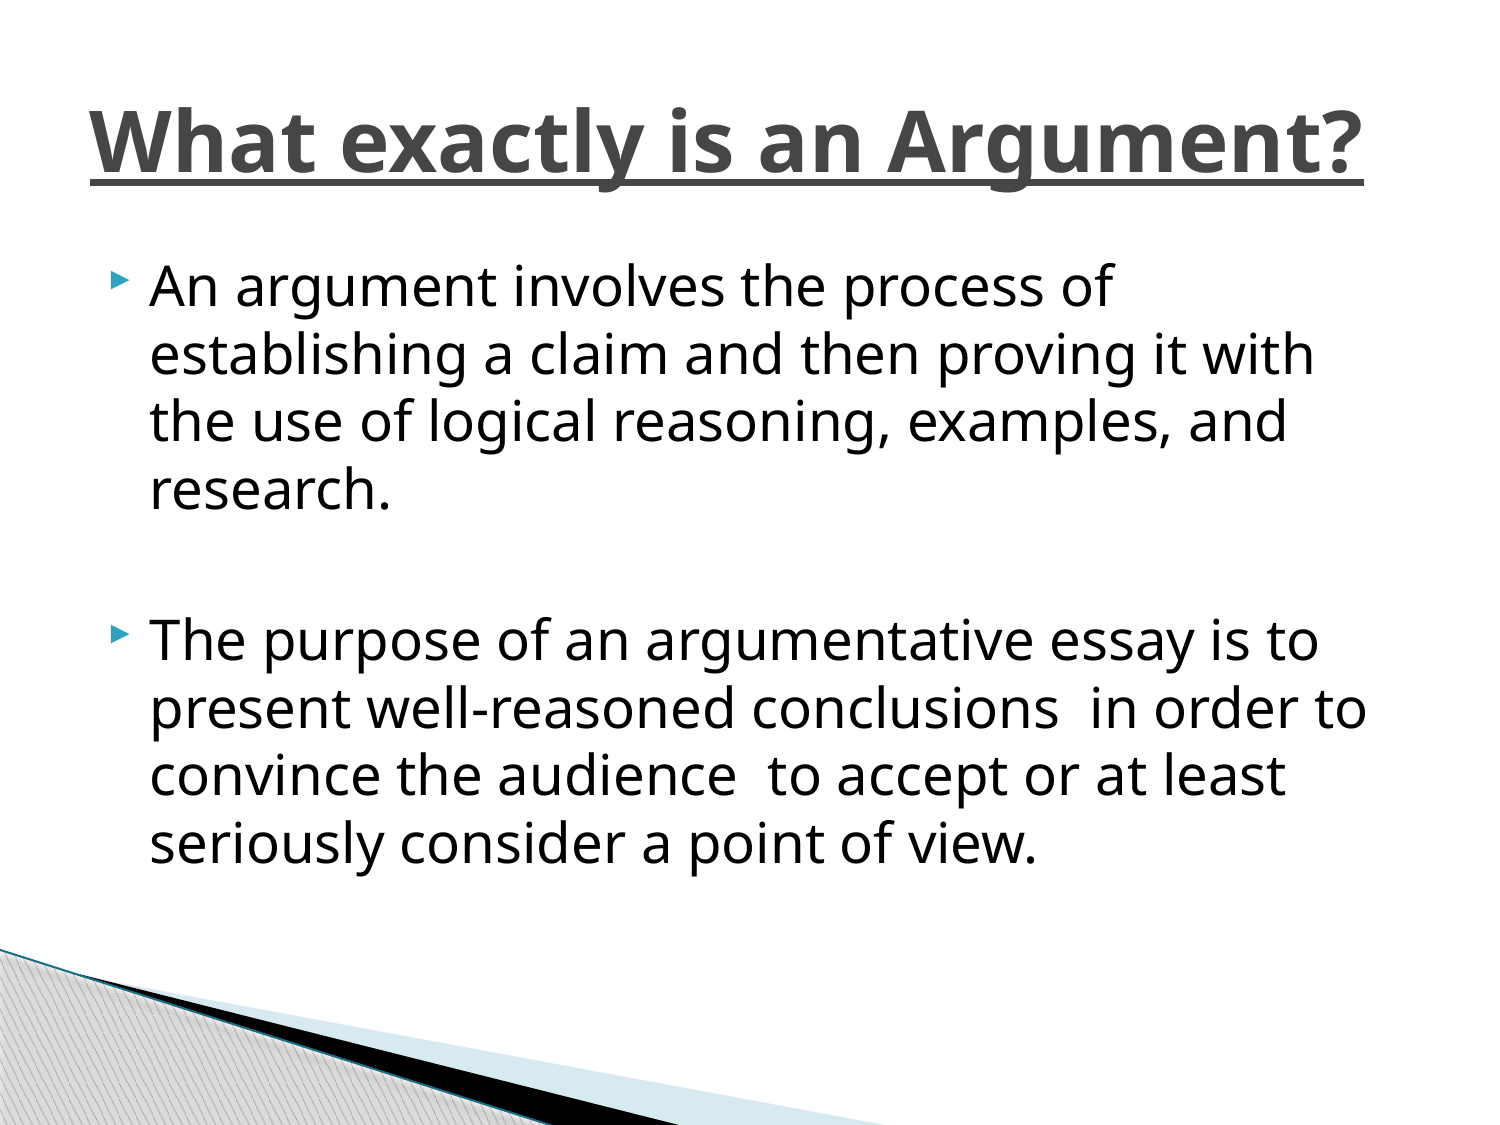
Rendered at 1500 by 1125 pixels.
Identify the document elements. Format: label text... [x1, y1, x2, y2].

title What exactly is an Argument? [75, 45, 1425, 233]
list An argument involves the process of establishing a claim and then proving it with the use of logical reasoning, examples, and research. The purpose of an argumentative essay is to present well-reasoned conclusions in order to convince the audience to accept or at least seriously consider a point of view. [75, 243, 1425, 986]
